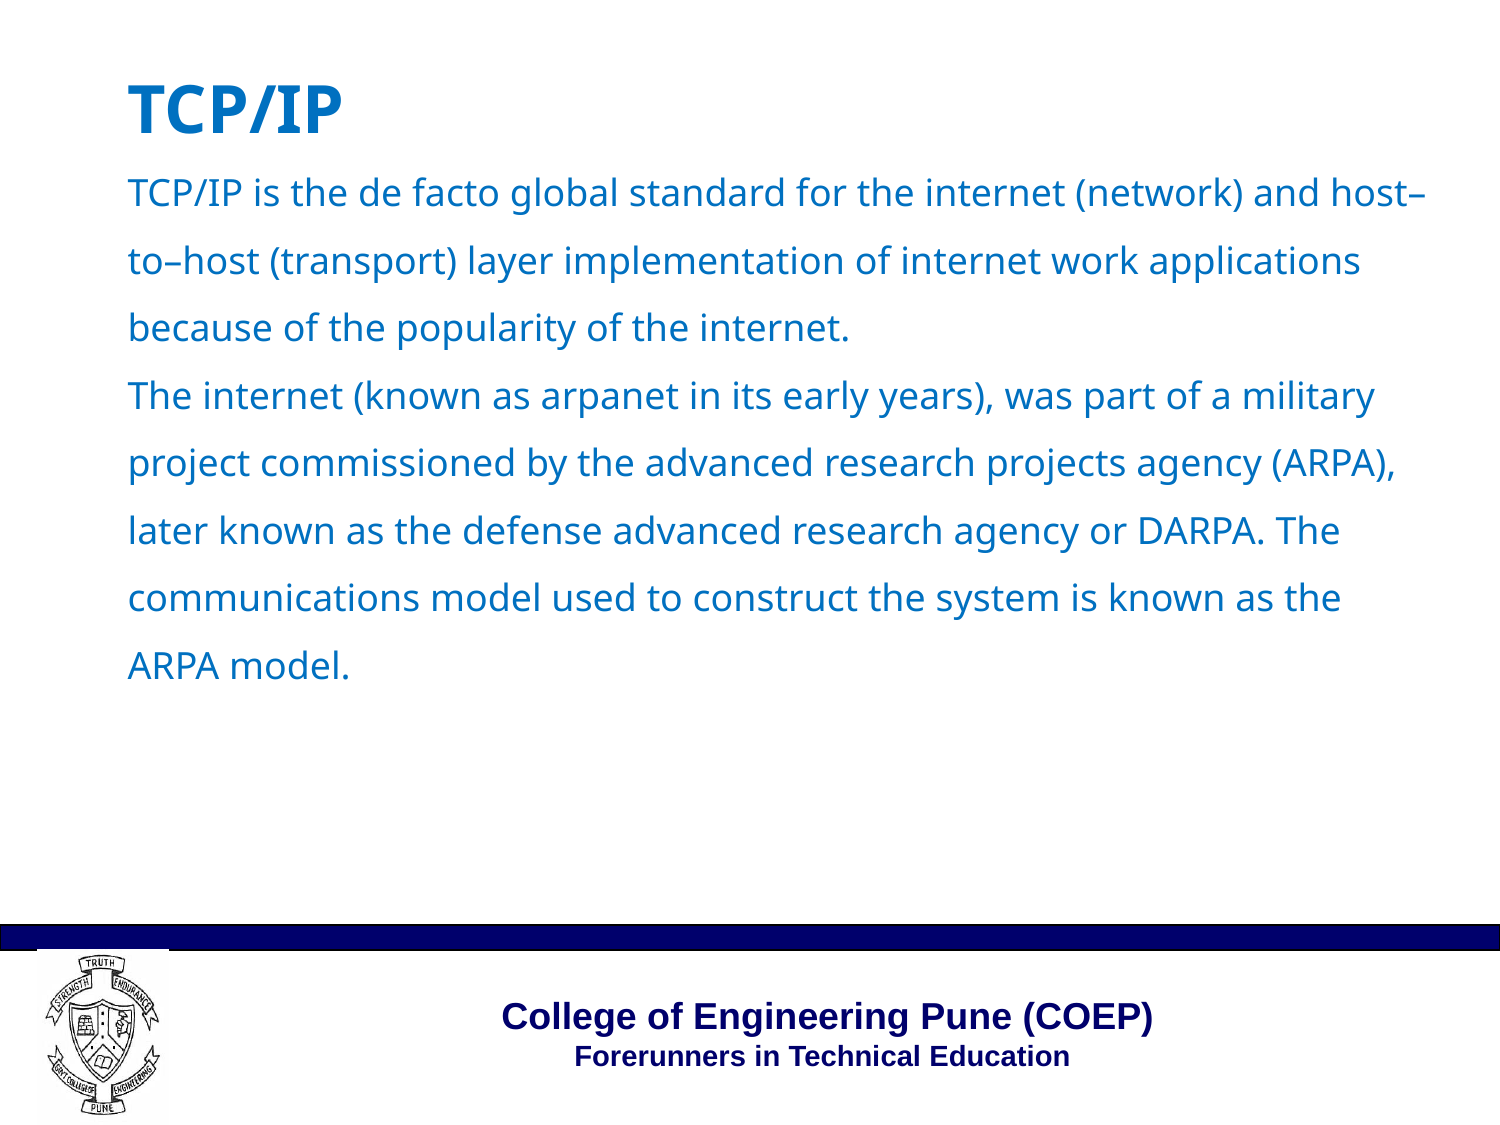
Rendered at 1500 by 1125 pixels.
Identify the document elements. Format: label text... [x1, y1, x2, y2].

title TCP/IP TCP/IP is the de facto global standard for the internet (network) and host–to–host (transport) layer implementation of internet work applications because of the popularity of the internet. The internet (known as arpanet in its early years), was part of a military project commissioned by the advanced research projects agency (ARPA), later known as the defense advanced research agency or DARPA. The communications model used to construct the system is known as the ARPA model. [112, 18, 1459, 864]
